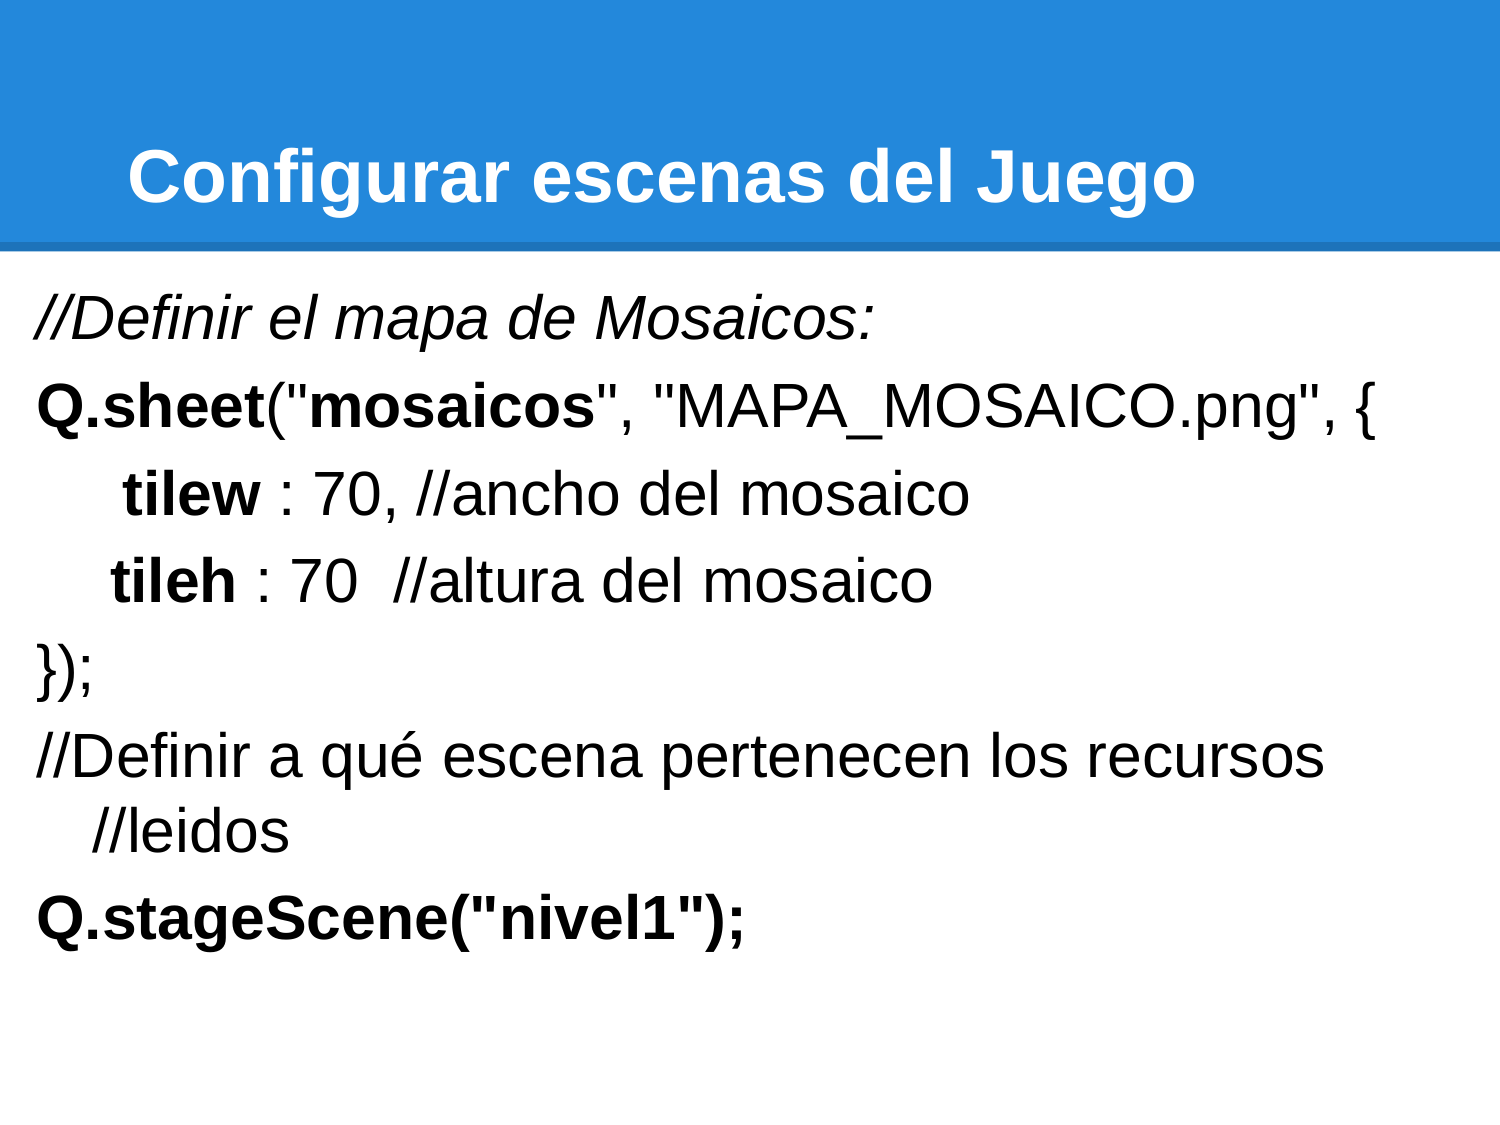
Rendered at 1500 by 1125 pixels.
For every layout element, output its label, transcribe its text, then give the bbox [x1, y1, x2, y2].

list //Definir el mapa de Mosaicos: Q.sheet("mosaicos", "MAPA_MOSAICO.png", { tilew : 70, //ancho del mosaico tileh : 70 //altura del mosaico }); //Definir a qué escena pertenecen los recursos //leidos Q.stageScene("nivel1"); [21, 262, 1467, 1078]
title Configurar escenas del Juego [75, 45, 1425, 233]
